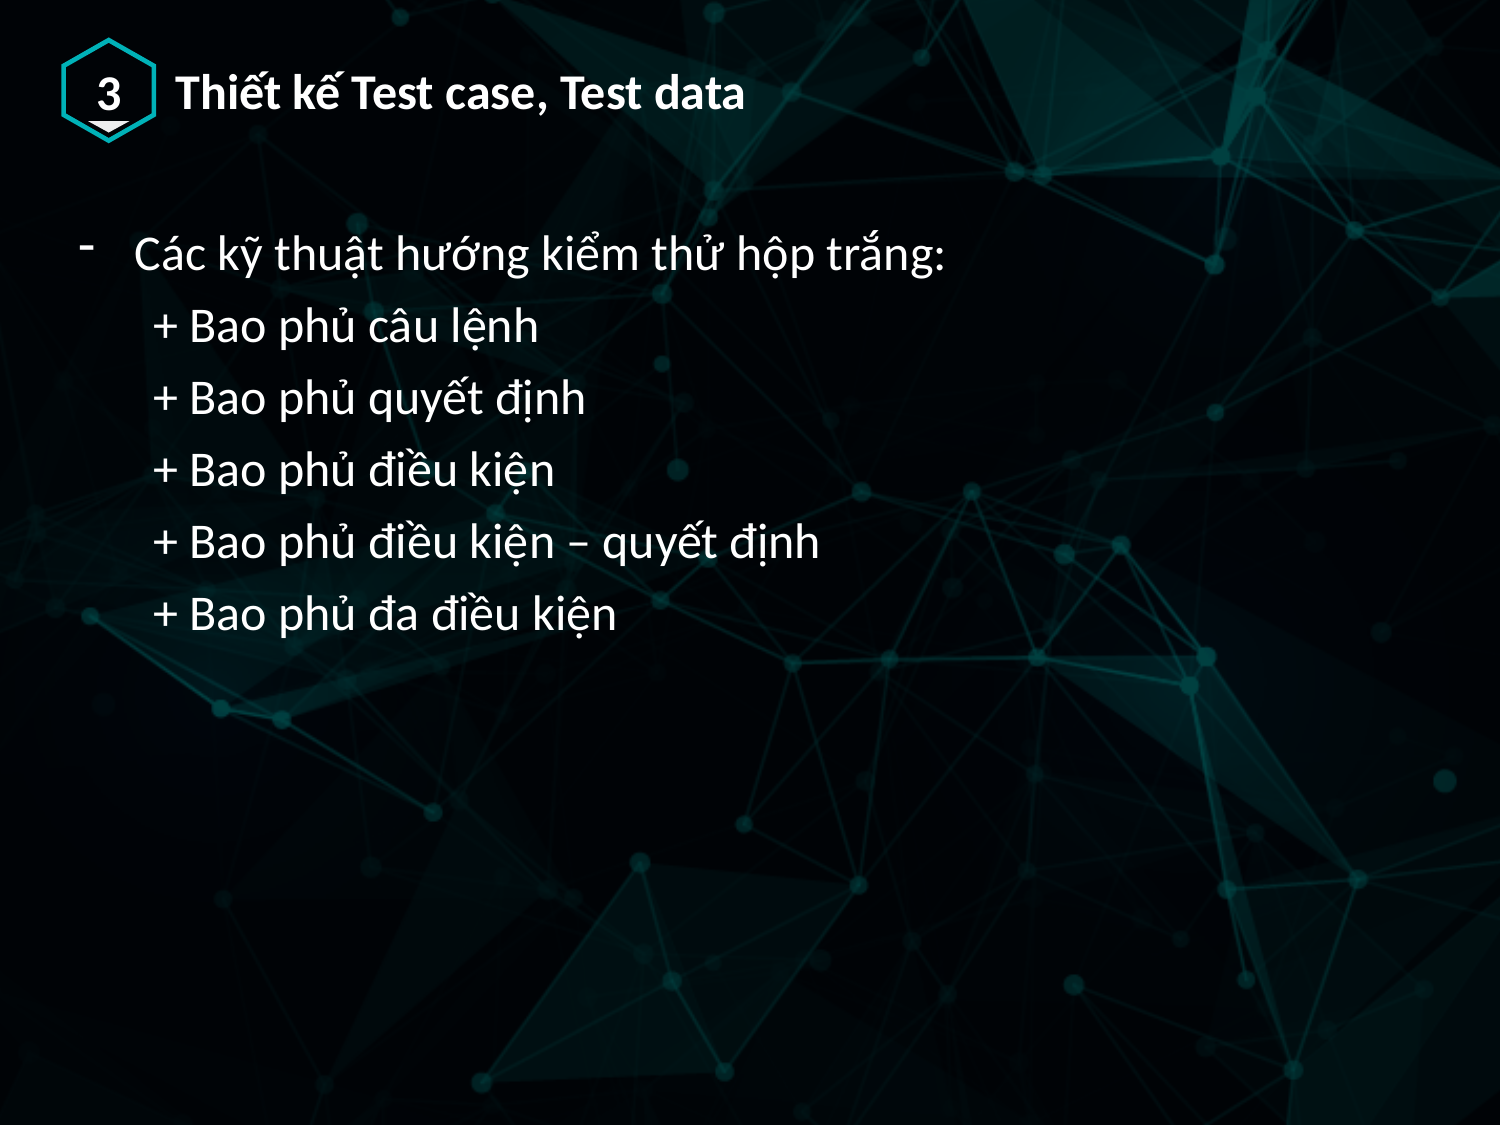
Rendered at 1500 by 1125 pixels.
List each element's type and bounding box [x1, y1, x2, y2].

picture [0, 0, 1500, 1125]
text_box [63, 40, 154, 141]
